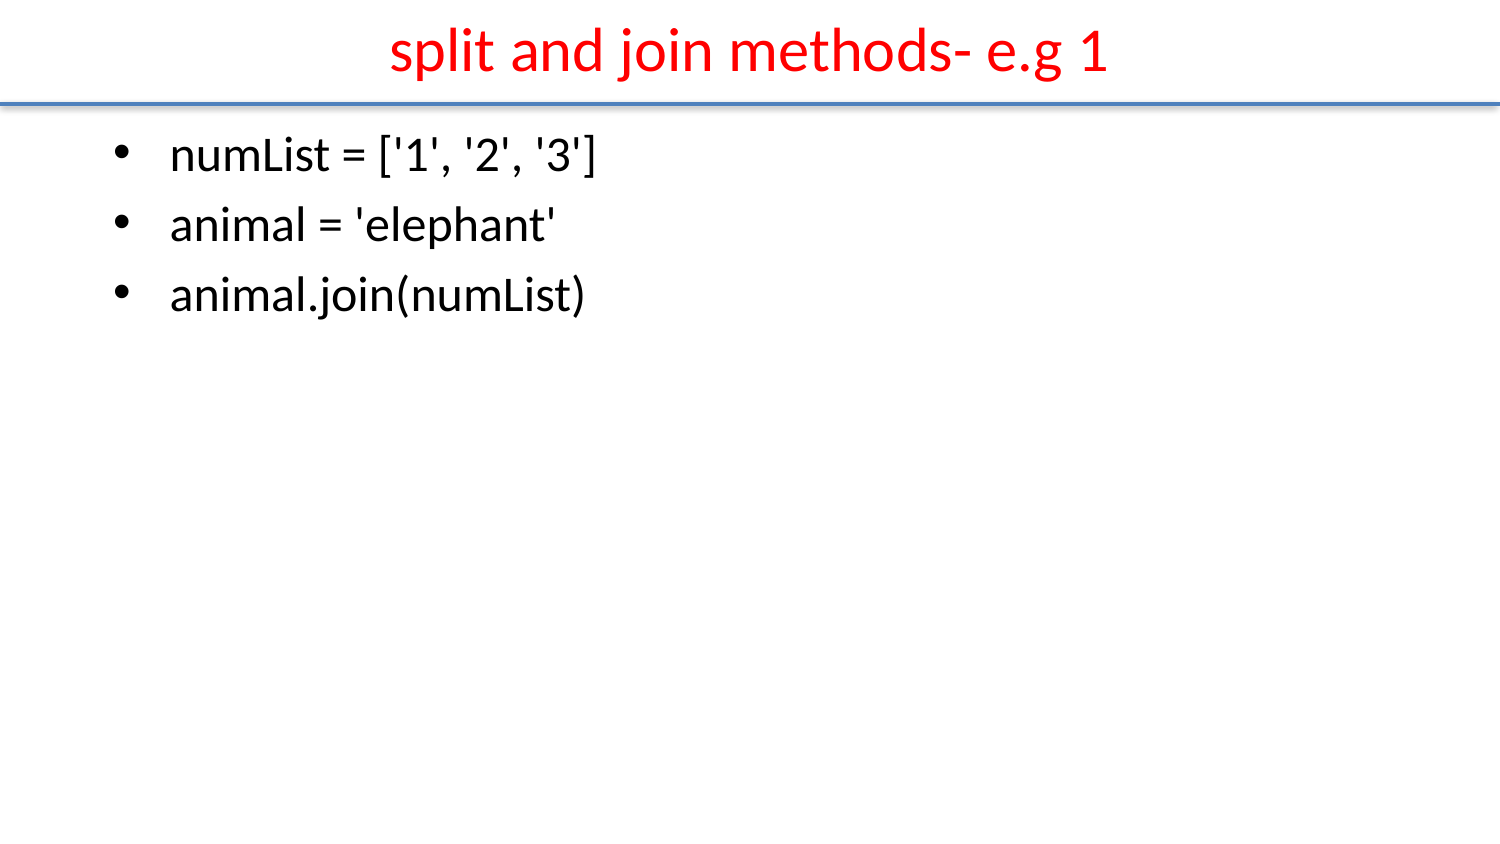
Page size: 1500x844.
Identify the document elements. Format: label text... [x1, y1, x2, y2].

list numList = ['1', '2', '3'] animal = 'elephant' animal.join(numList) [98, 113, 1402, 800]
title split and join methods- e.g 1 [0, 0, 1500, 93]
